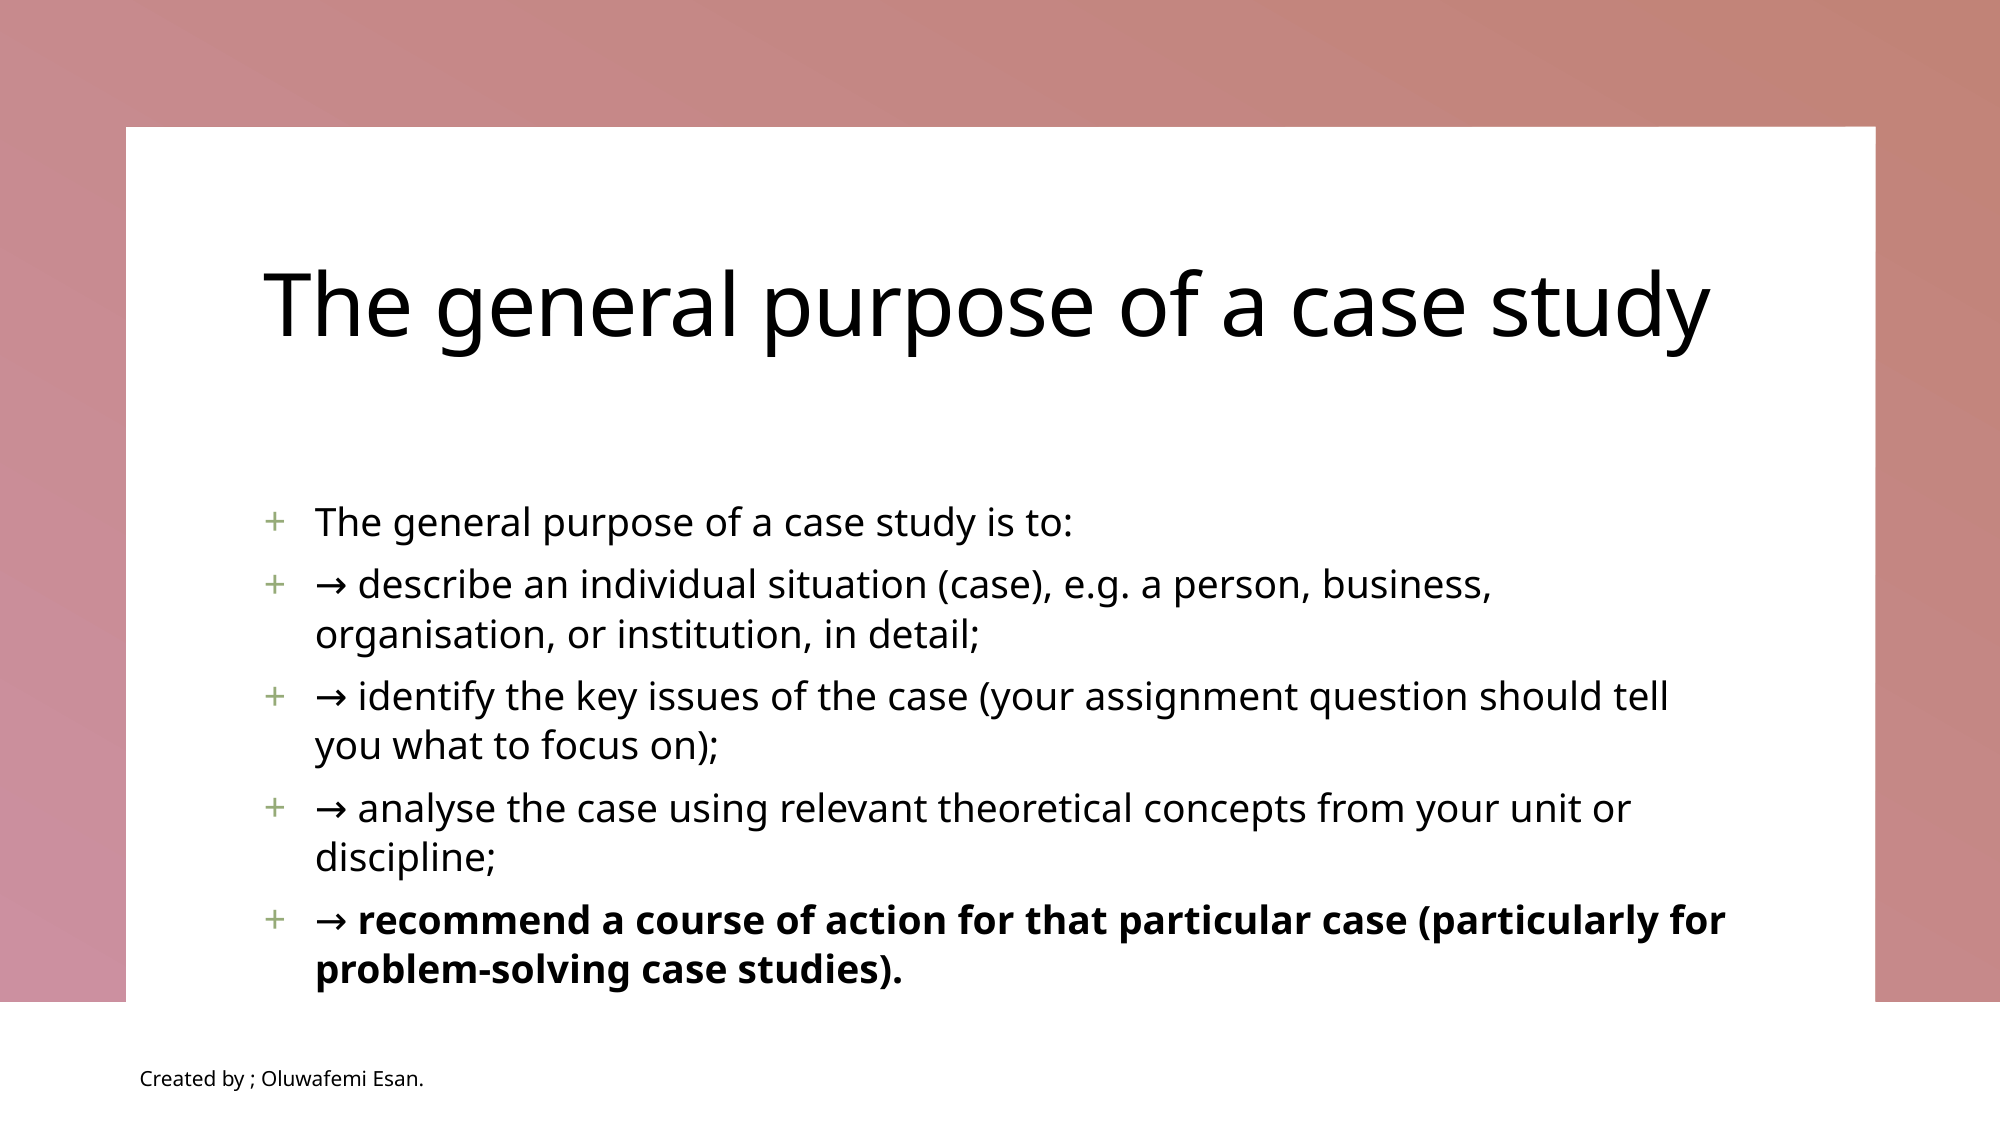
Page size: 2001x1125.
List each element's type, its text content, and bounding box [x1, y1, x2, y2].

list The general purpose of a case study is to: → describe an individual situation (case), e.g. a person, business, organisation, or institution, in detail; → identify the key issues of the case (your assignment question should tell you what to focus on); → analyse the case using relevant theoretical concepts from your unit or discipline; → recommend a course of action for that particular case (particularly for problem-solving case studies). [248, 487, 1749, 1001]
footer Created by ; Oluwafemi Esan. [124, 1050, 1125, 1110]
title The general purpose of a case study [248, 248, 1749, 470]
